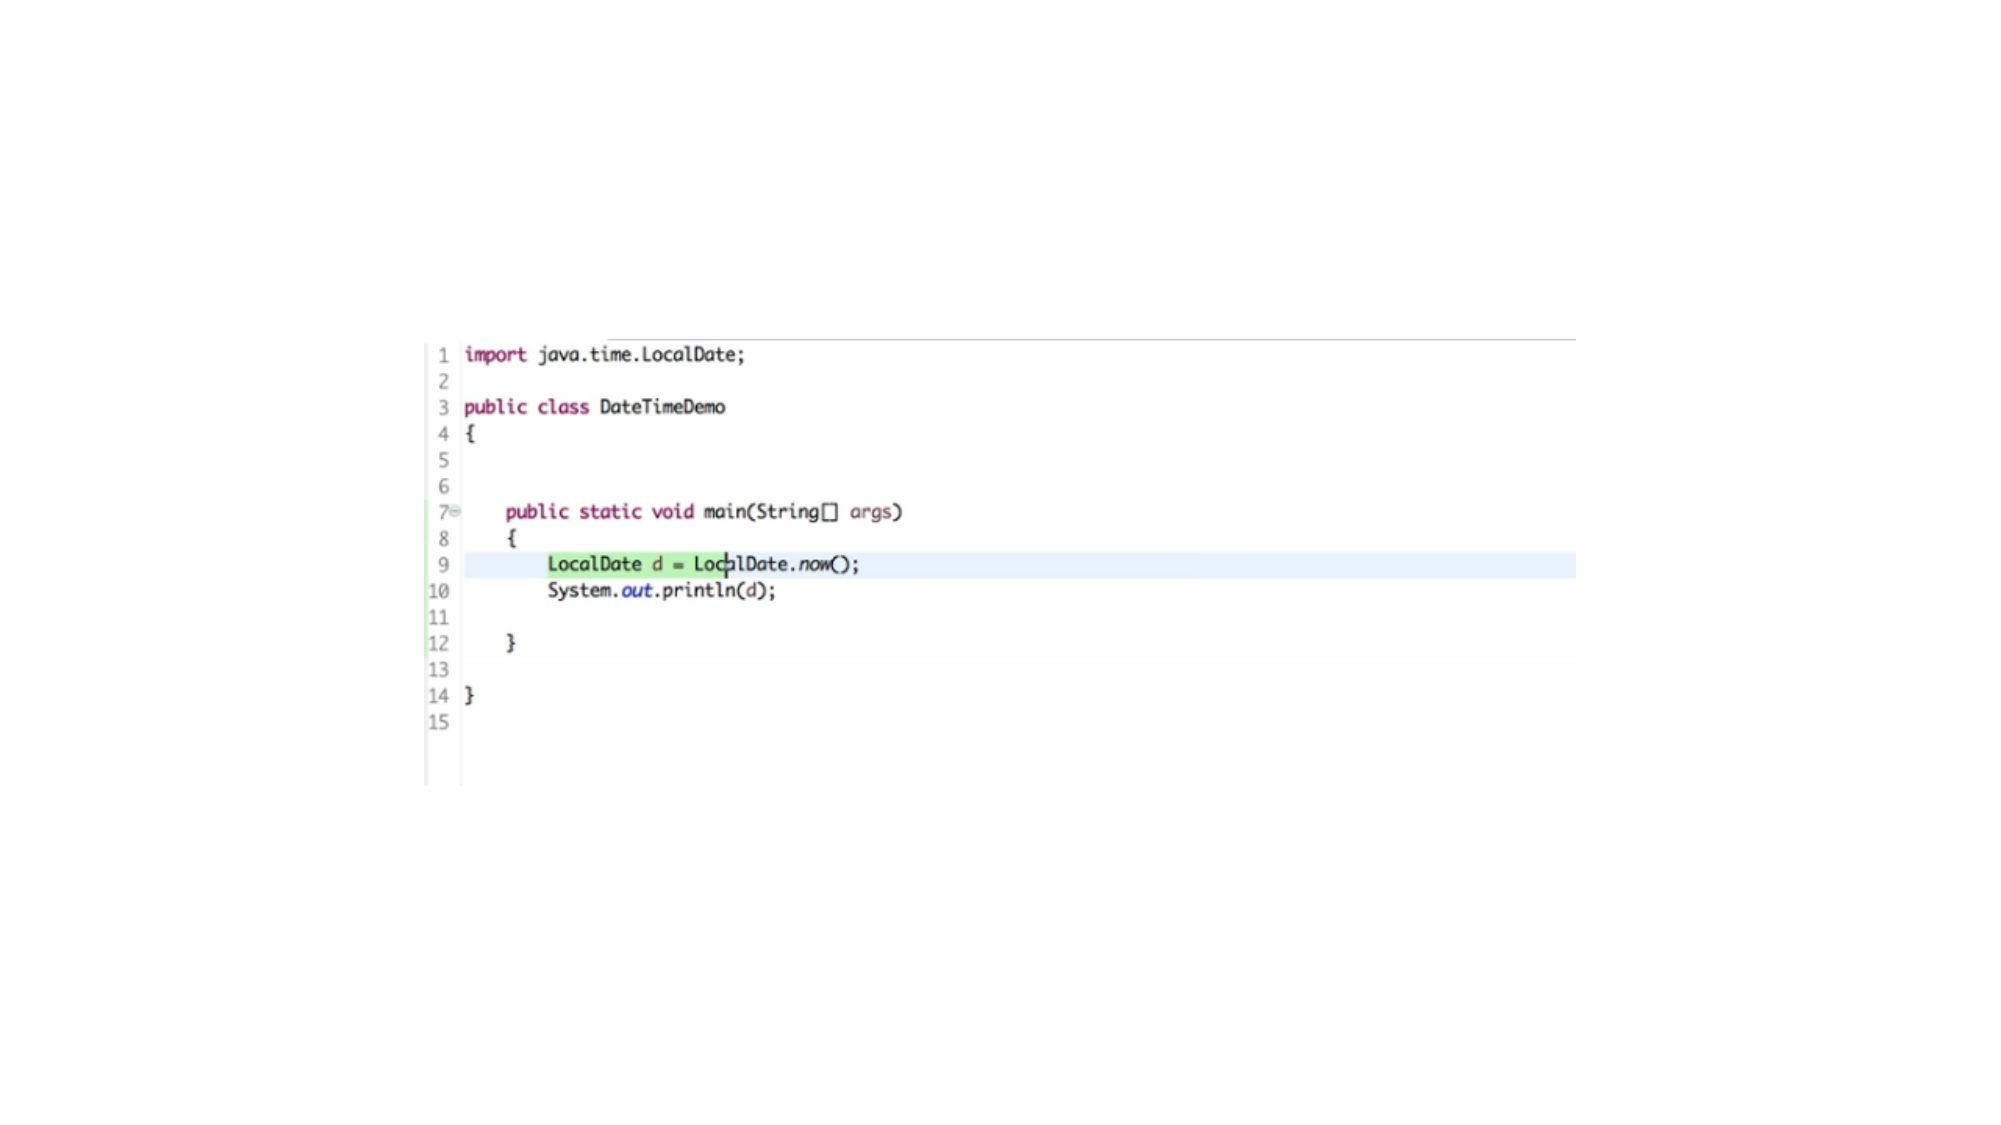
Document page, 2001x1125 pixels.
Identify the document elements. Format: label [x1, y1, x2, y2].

picture [424, 339, 1576, 786]
